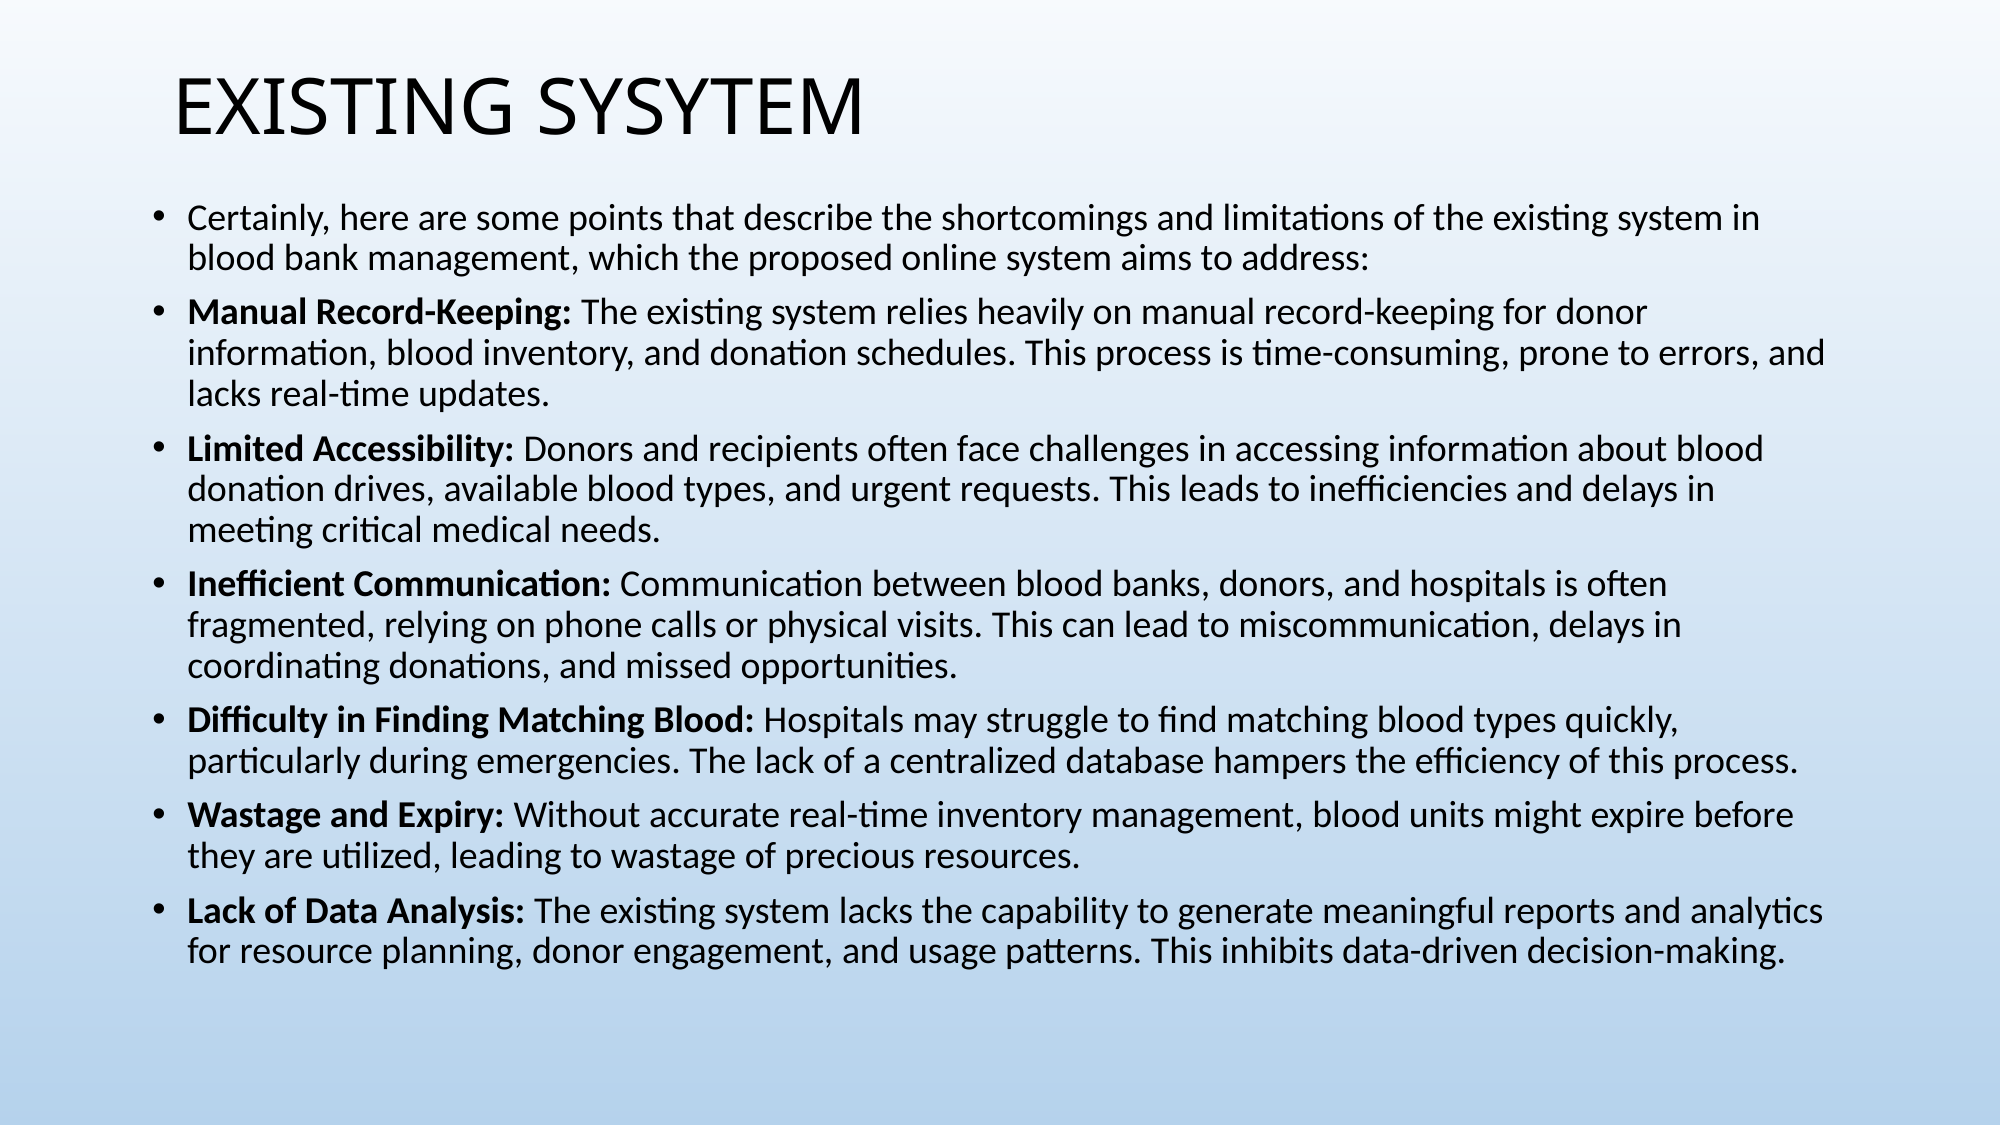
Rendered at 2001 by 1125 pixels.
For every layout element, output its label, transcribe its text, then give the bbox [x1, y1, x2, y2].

list Certainly, here are some points that describe the shortcomings and limitations of the existing system in blood bank management, which the proposed online system aims to address: Manual Record-Keeping: The existing system relies heavily on manual record-keeping for donor information, blood inventory, and donation schedules. This process is time-consuming, prone to errors, and lacks real-time updates. Limited Accessibility: Donors and recipients often face challenges in accessing information about blood donation drives, available blood types, and urgent requests. This leads to inefficiencies and delays in meeting critical medical needs. Inefficient Communication: Communication between blood banks, donors, and hospitals is often fragmented, relying on phone calls or physical visits. This can lead to miscommunication, delays in coordinating donations, and missed opportunities. Difficulty in Finding Matching Blood: Hospitals may struggle to find matching blood types quickly, particularly during emergencies. The lack of a centralized database hampers the efficiency of this process. Wastage and Expiry: Without accurate real-time inventory management, blood units might expire before they are utilized, leading to wastage of precious resources. Lack of Data Analysis: The existing system lacks the capability to generate meaningful reports and analytics for resource planning, donor engagement, and usage patterns. This inhibits data-driven decision-making. [137, 189, 1863, 1014]
title EXISTING SYSYTEM [137, 59, 1863, 160]
